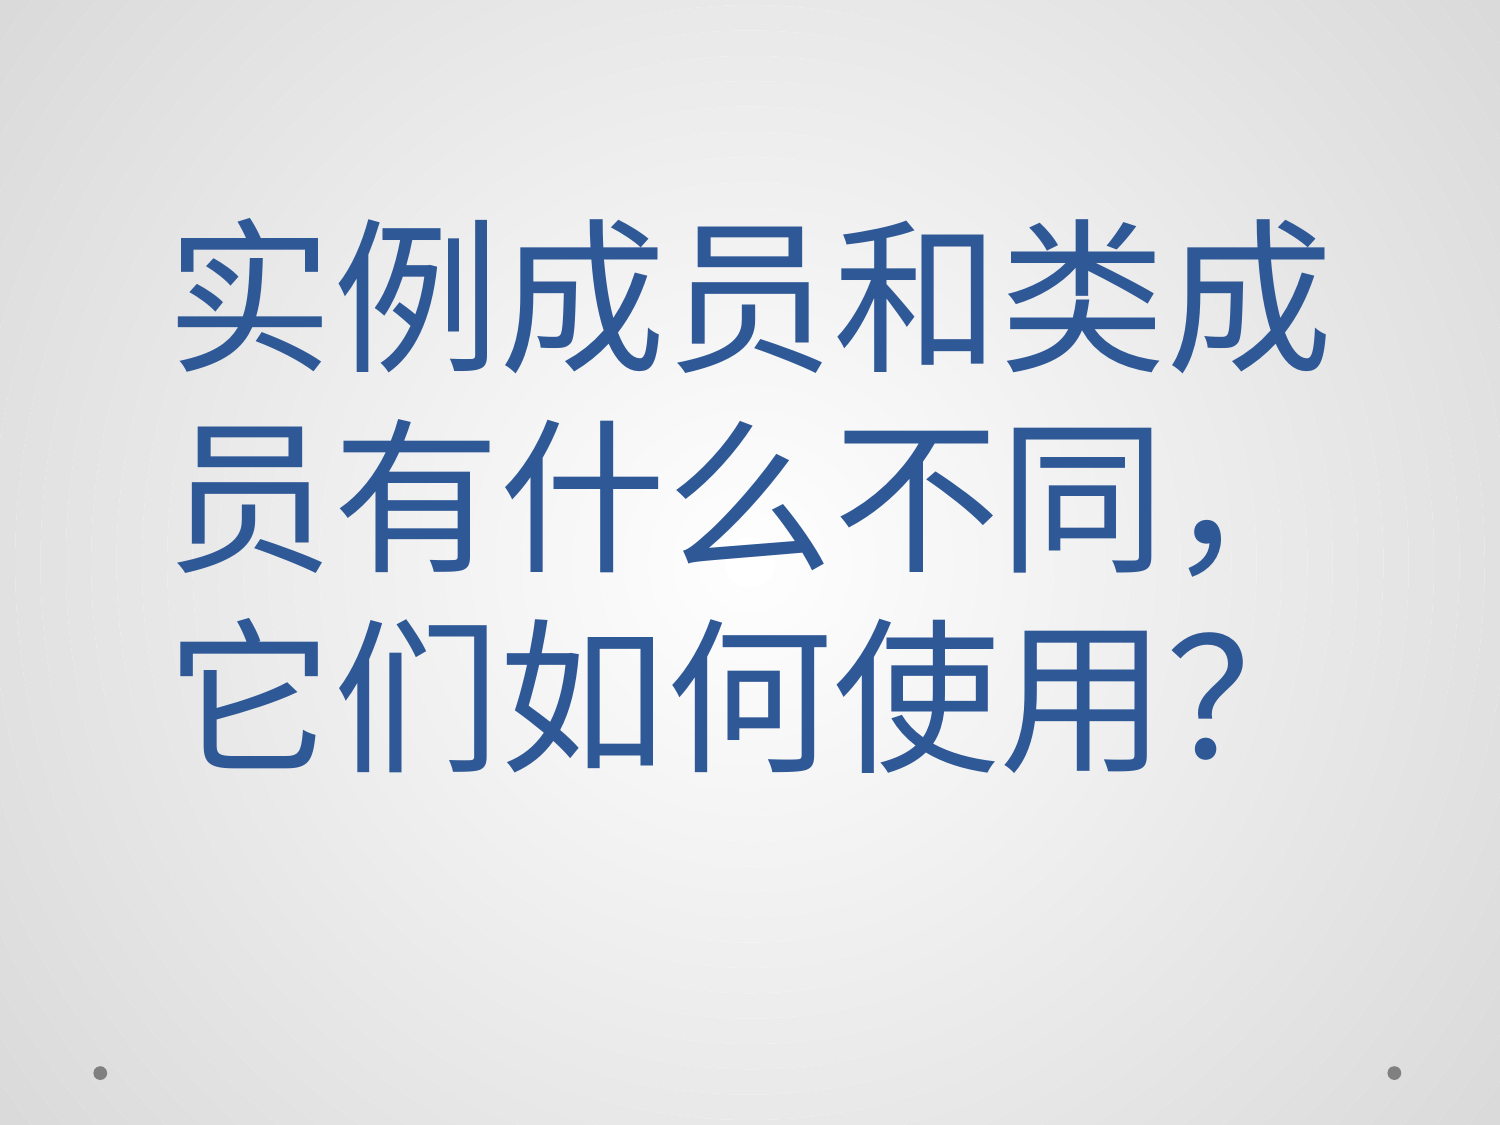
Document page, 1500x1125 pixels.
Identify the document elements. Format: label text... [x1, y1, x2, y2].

title 实例成员和类成员有什么不同，它们如何使用？ [112, 99, 1388, 800]
